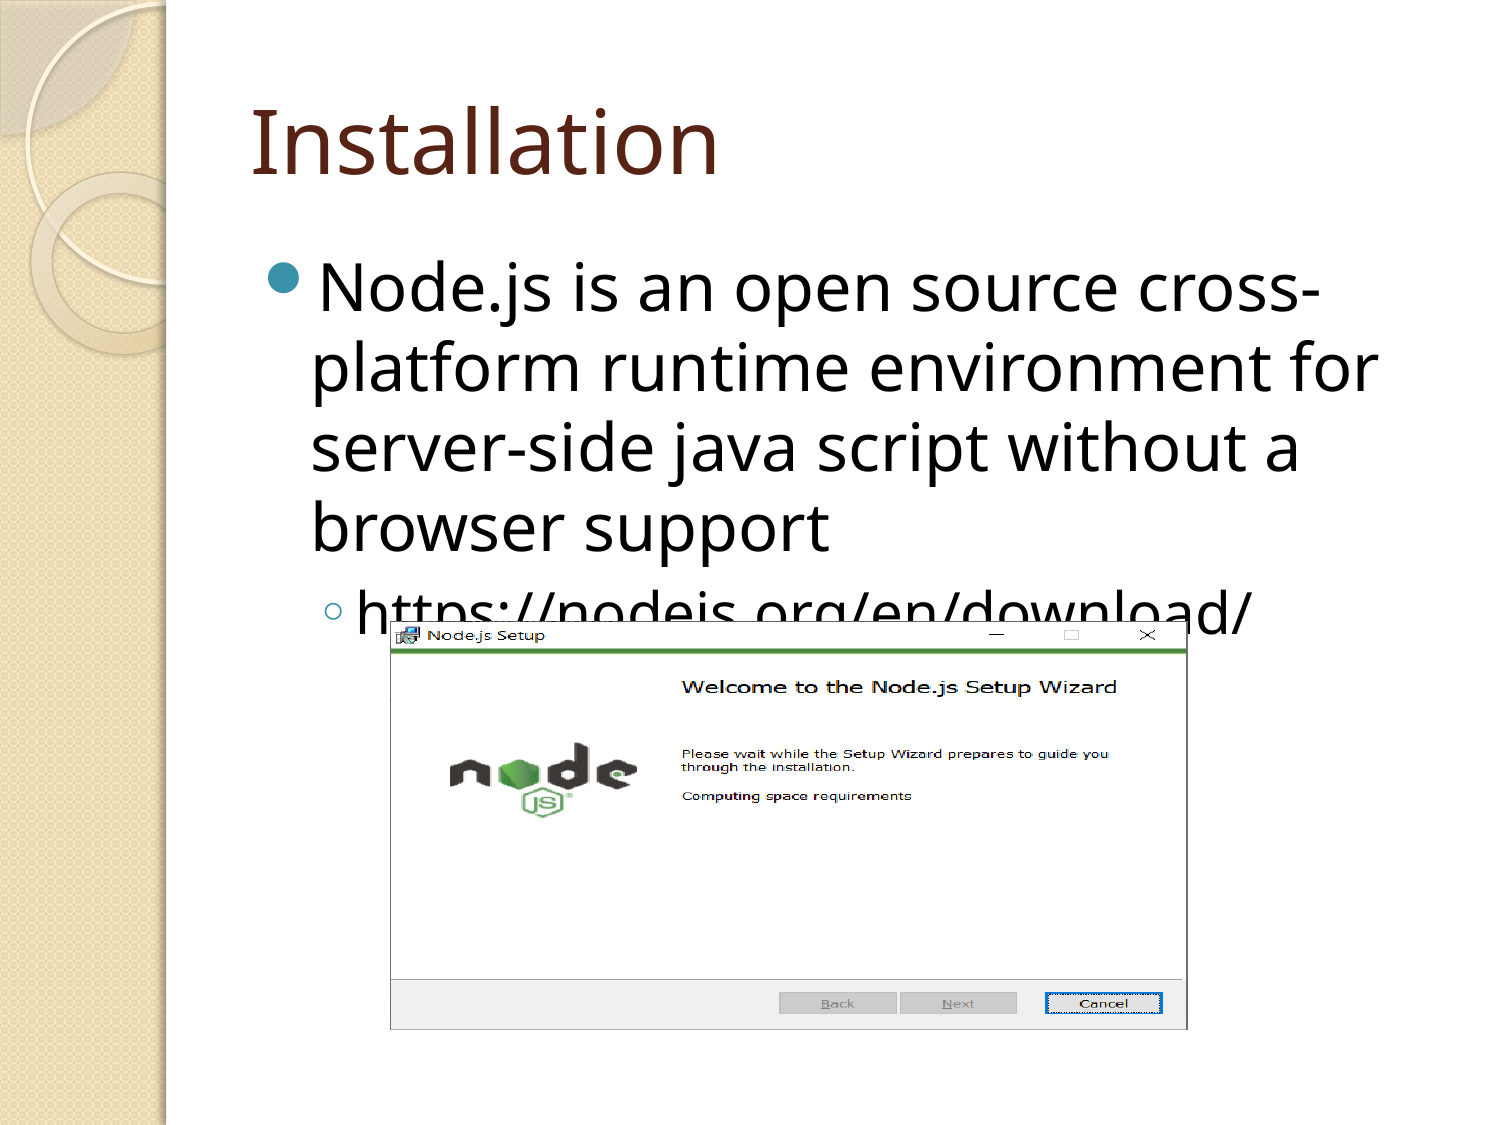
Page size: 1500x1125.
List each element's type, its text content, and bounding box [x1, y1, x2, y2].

picture [390, 621, 1188, 1031]
list Node.js is an open source cross-platform runtime environment for server-side java script without a browser support https://nodejs.org/en/download/ [235, 237, 1466, 1025]
title Installation [235, 45, 1466, 233]
